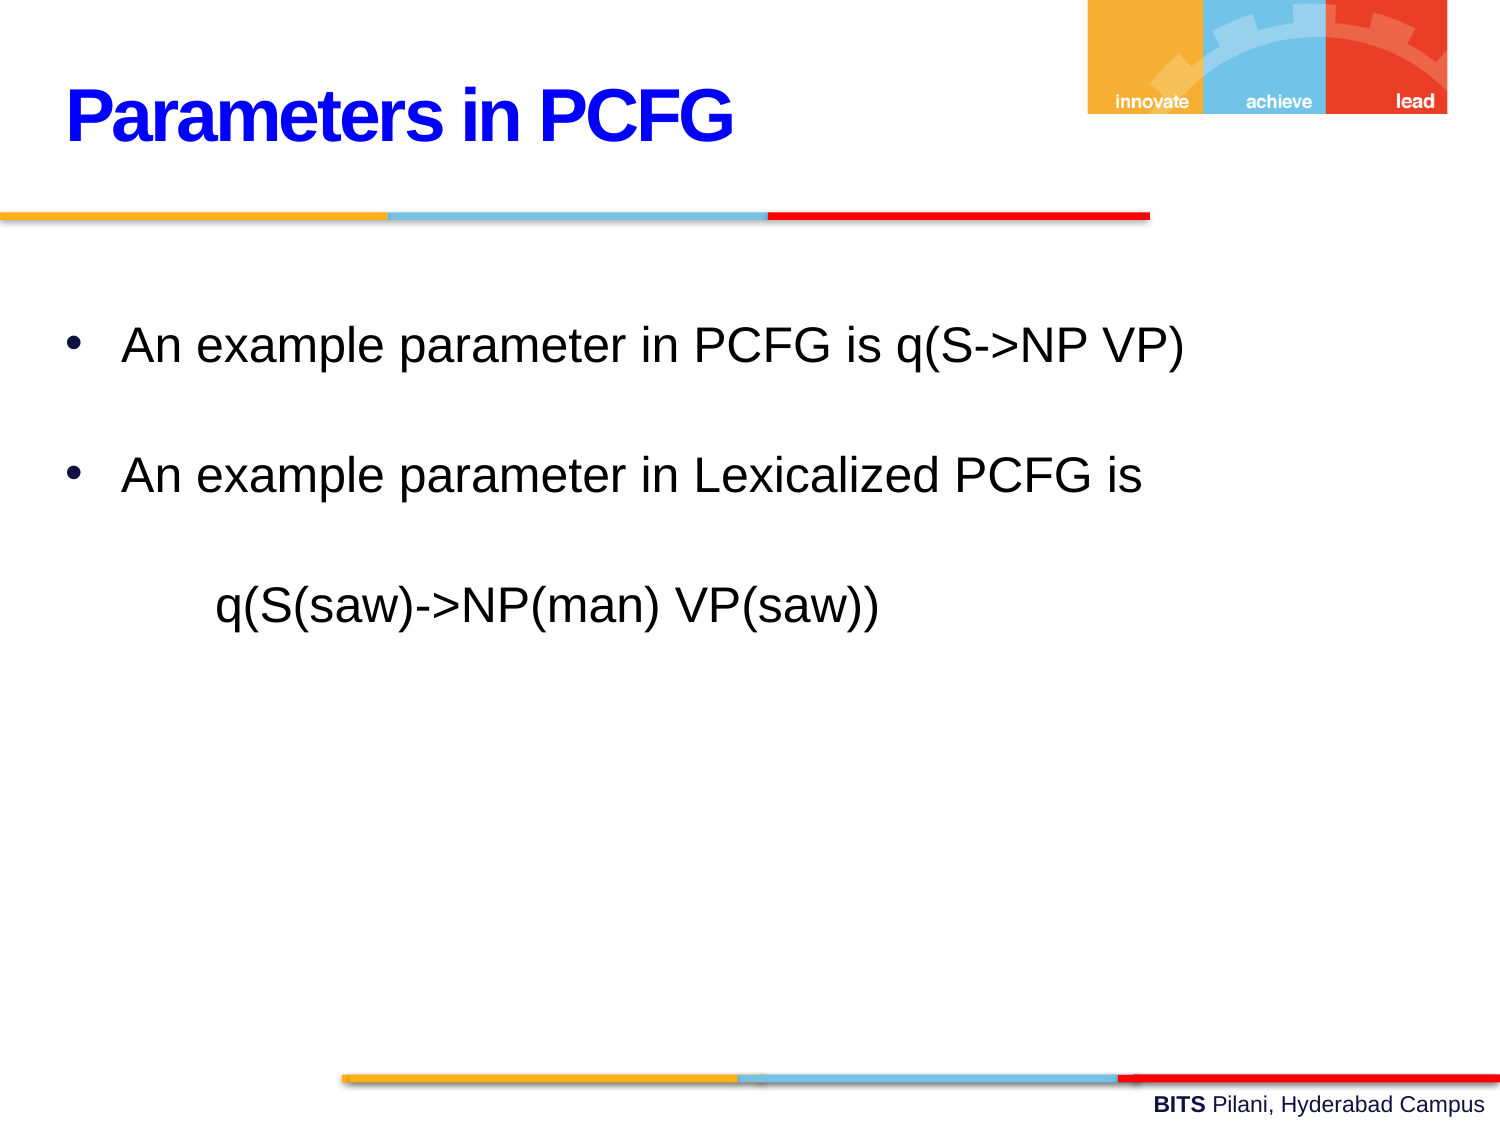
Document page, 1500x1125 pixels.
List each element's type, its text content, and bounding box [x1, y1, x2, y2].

list Parameters in PCFG [50, 24, 1088, 213]
picture [1087, 0, 1448, 114]
list An example parameter in PCFG is q(S->NP VP) An example parameter in Lexicalized PCFG is q(S(saw)->NP(man) VP(saw)) [50, 245, 1400, 988]
